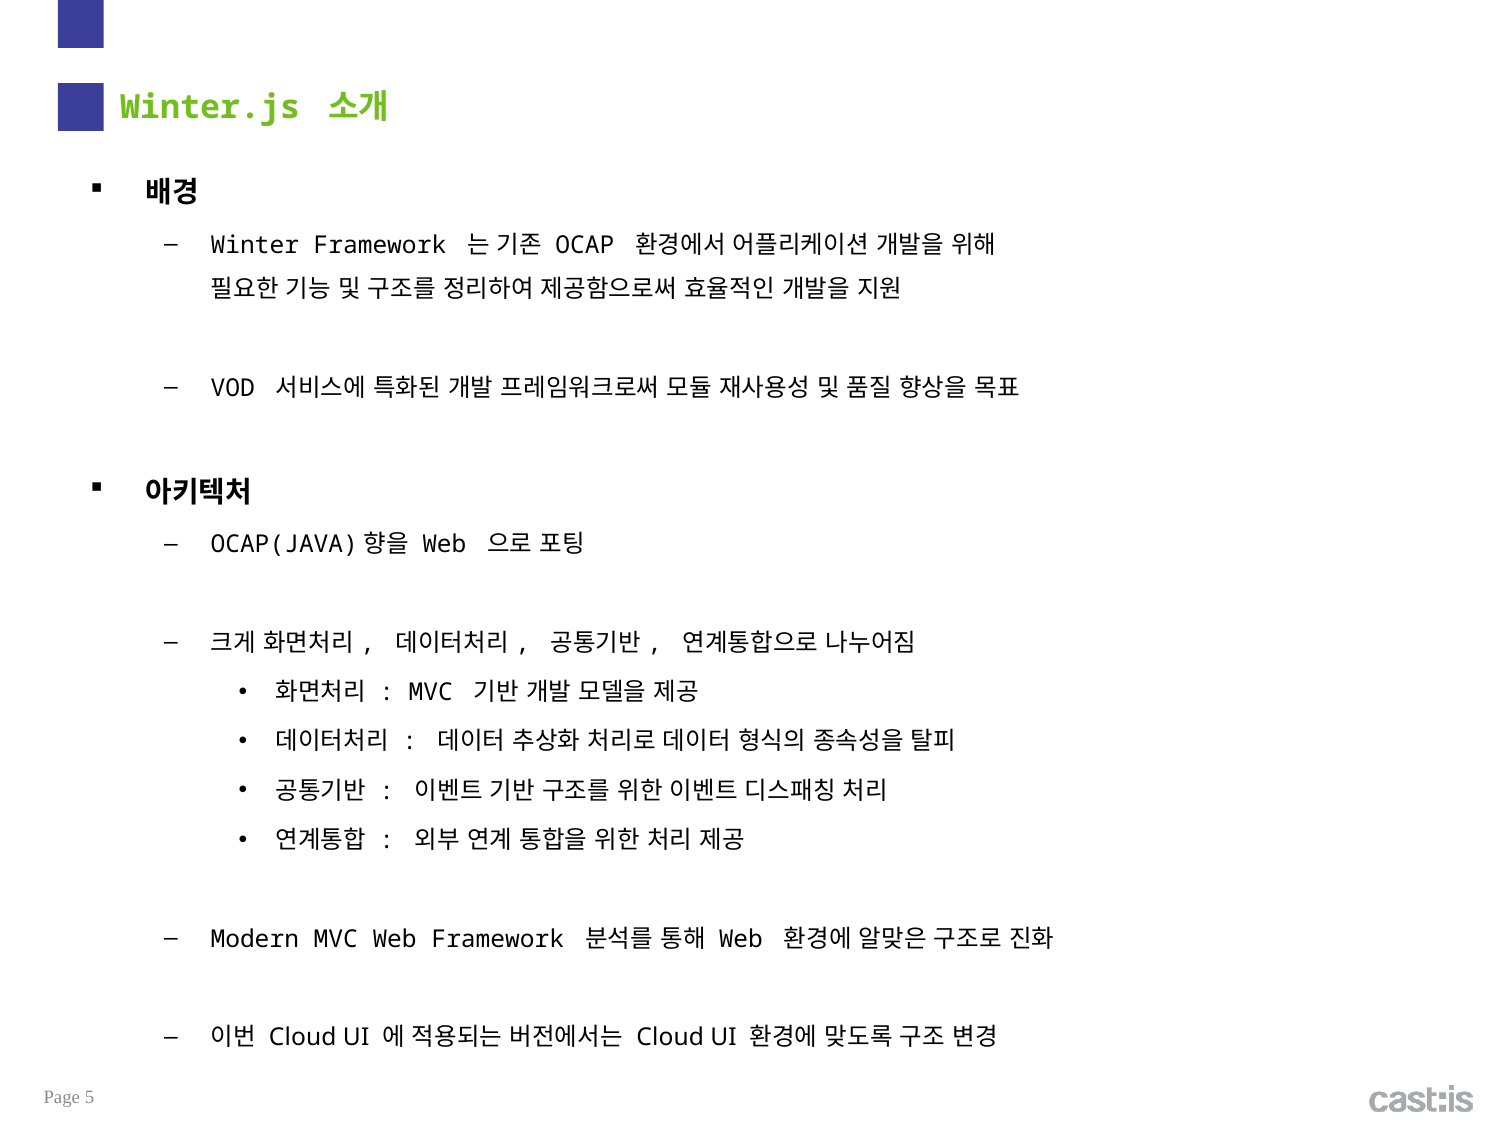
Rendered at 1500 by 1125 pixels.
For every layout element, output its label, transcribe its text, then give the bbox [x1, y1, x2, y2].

title Winter.js 소개 [105, 70, 1427, 140]
slide_number Page 5 [28, 1076, 147, 1117]
list 배경 Winter Framework 는 기존 OCAP 환경에서 어플리케이션 개발을 위해 필요한 기능 및 구조를 정리하여 제공함으로써 효율적인 개발을 지원 VOD 서비스에 특화된 개발 프레임워크로써 모듈 재사용성 및 품질 향상을 목표 아키텍처 OCAP(JAVA)향을 Web 으로 포팅 크게 화면처리, 데이터처리, 공통기반, 연계통합으로 나누어짐 화면처리 : MVC 기반 개발 모델을 제공 데이터처리 : 데이터 추상화 처리로 데이터 형식의 종속성을 탈피 공통기반 : 이벤트 기반 구조를 위한 이벤트 디스패칭 처리 연계통합 : 외부 연계 통합을 위한 처리 제공 Modern MVC Web Framework 분석를 통해 Web 환경에 알맞은 구조로 진화 이번 Cloud UI 에 적용되는 버전에서는 Cloud UI 환경에 맞도록 구조 변경 [75, 149, 1425, 1059]
picture [1369, 1085, 1473, 1112]
